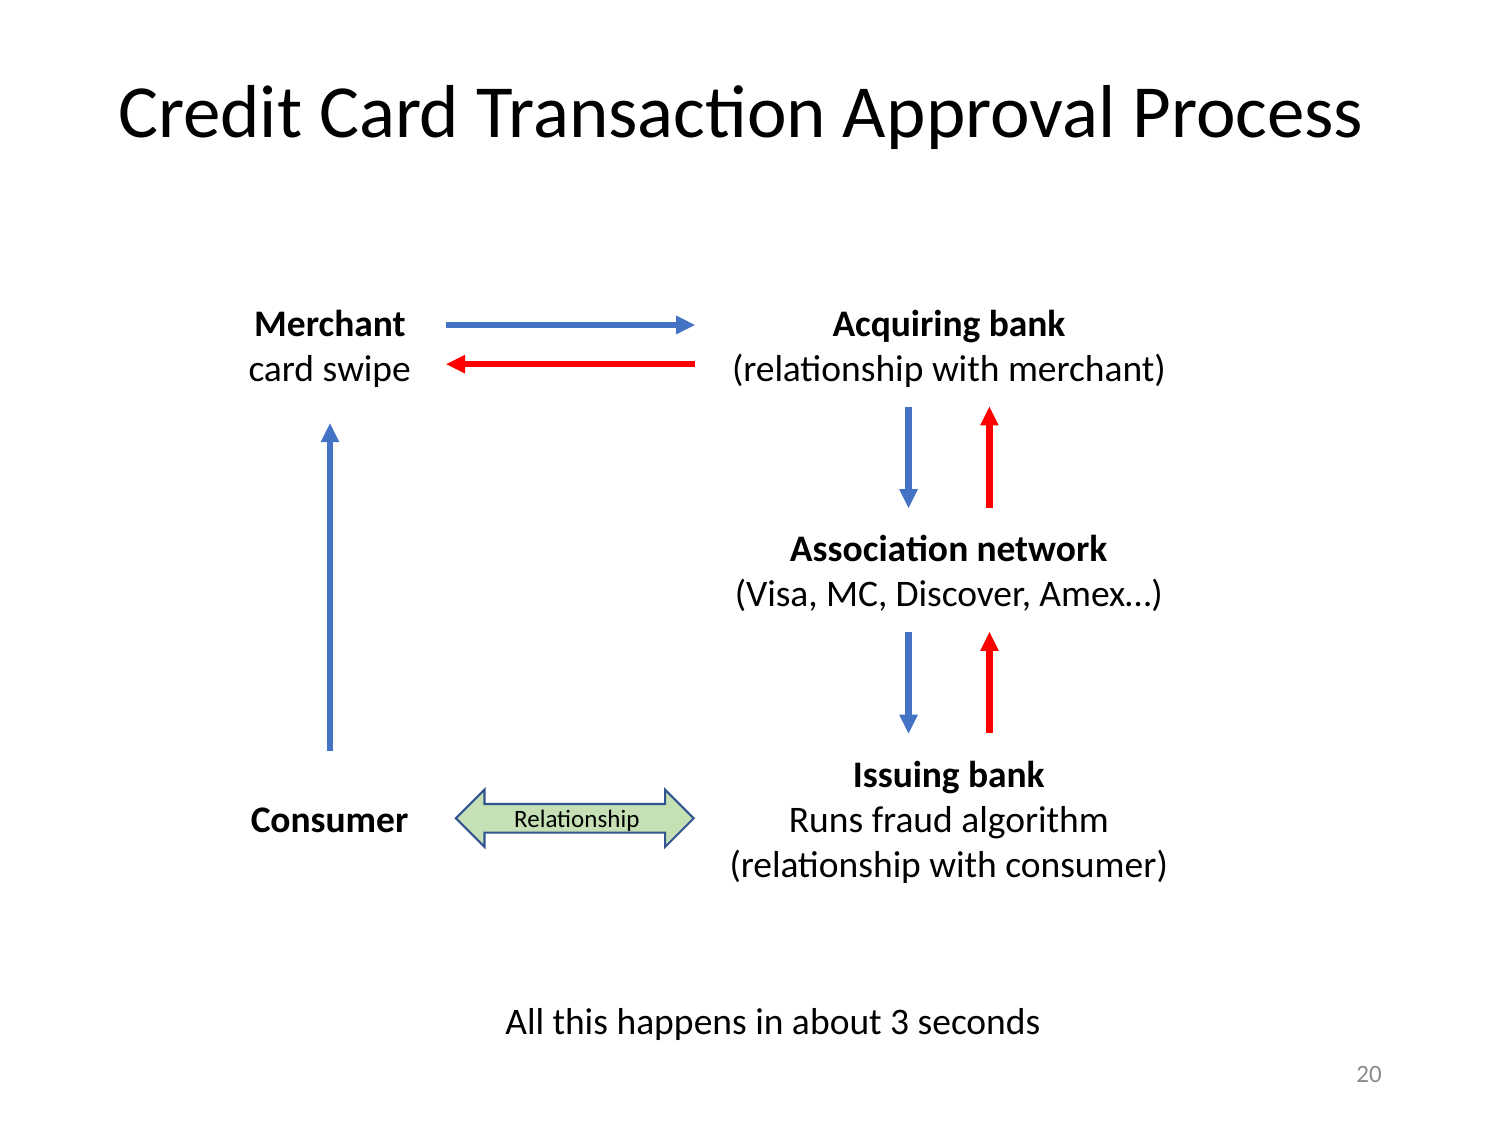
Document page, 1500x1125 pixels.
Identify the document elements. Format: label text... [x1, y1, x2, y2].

text_box Merchant card swipe [233, 291, 426, 397]
text_box All this happens in about 3 seconds [490, 989, 1057, 1050]
text_box Association network (Visa, MC, Discover, Amex…) [719, 517, 1178, 622]
text_box Issuing bank Runs fraud algorithm (relationship with consumer) [714, 742, 1184, 893]
slide_number 20 [1059, 1042, 1397, 1103]
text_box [446, 324, 695, 365]
text_box Consumer [236, 787, 424, 848]
title Credit Card Transaction Approval Process [103, 4, 1397, 223]
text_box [455, 789, 694, 847]
text_box Acquiring bank (relationship with merchant) [717, 291, 1181, 397]
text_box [908, 632, 990, 734]
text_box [908, 406, 990, 508]
